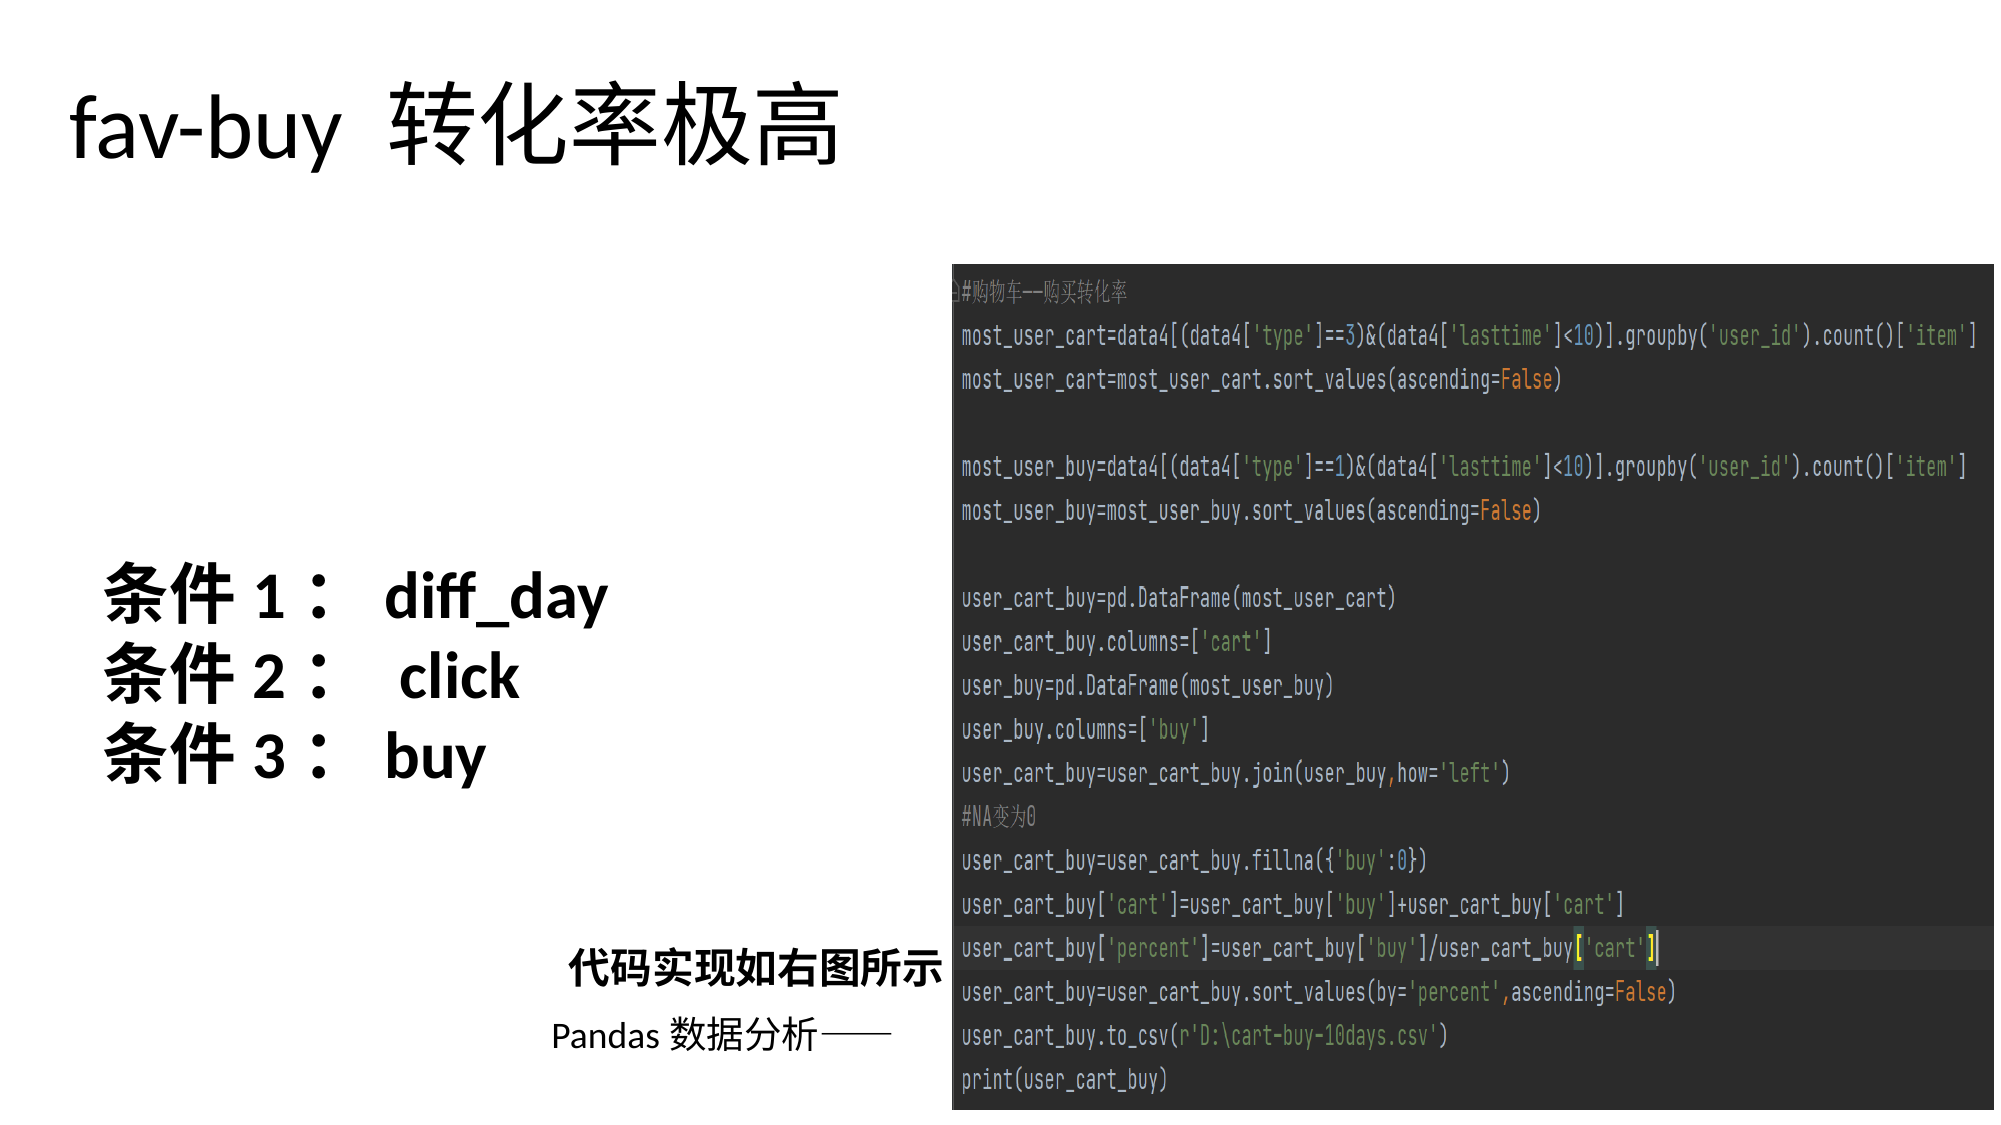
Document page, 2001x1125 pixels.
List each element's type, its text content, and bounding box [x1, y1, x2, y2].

title fav-buy 转化率极高 [54, 20, 1780, 238]
text_box Pandas数据分析—— [536, 1003, 952, 1064]
text_box 条件1：diff_day 条件2： click 条件3：buy 代码实现如右图所示 [88, 544, 952, 1000]
picture [952, 264, 1994, 1110]
